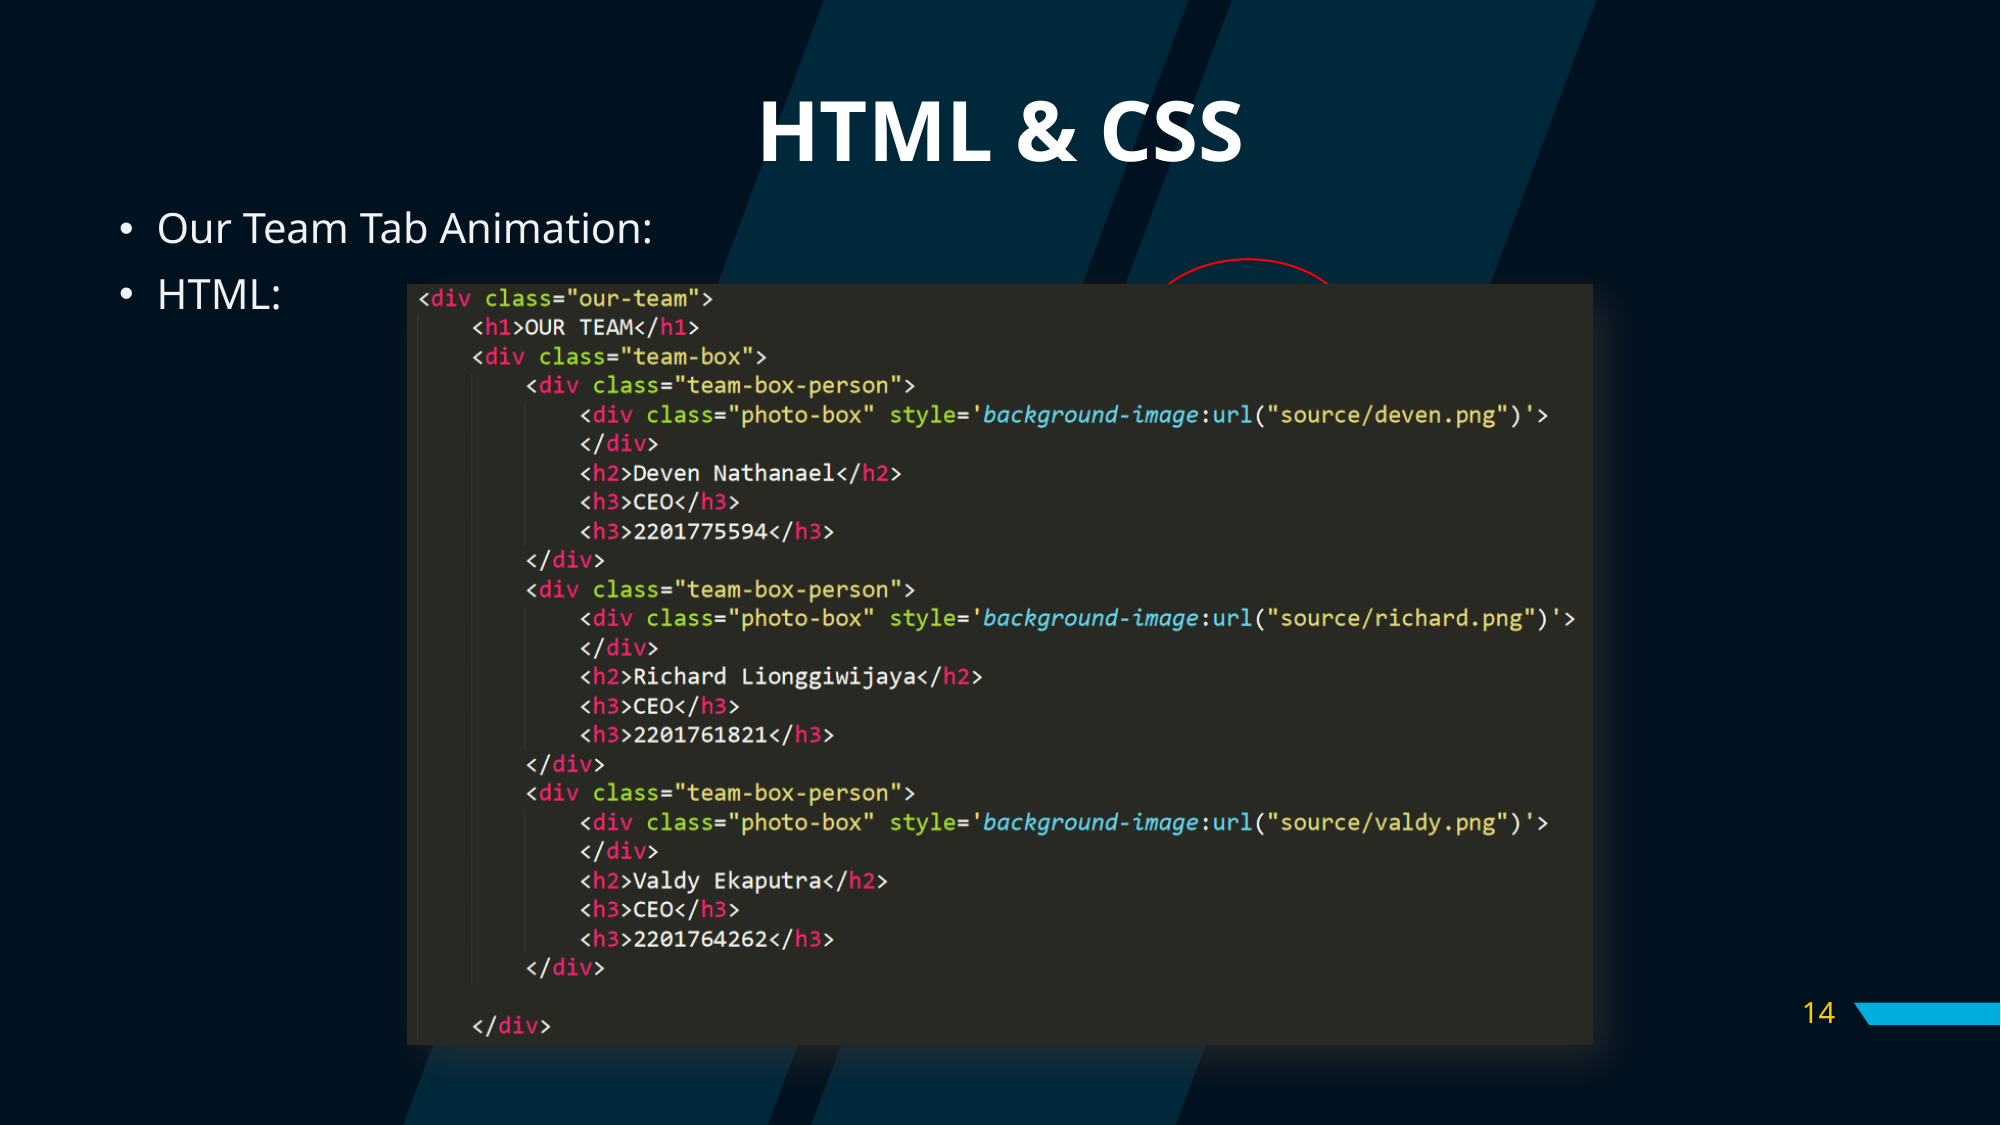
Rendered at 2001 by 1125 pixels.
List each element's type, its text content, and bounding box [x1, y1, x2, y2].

title HTML & CSS [137, 25, 1863, 244]
slide_number 14 [1760, 984, 1851, 1045]
text_box Our Team Tab Animation: HTML: [104, 200, 1785, 1015]
picture [407, 284, 1593, 1045]
text_box [1204, 259, 1293, 266]
